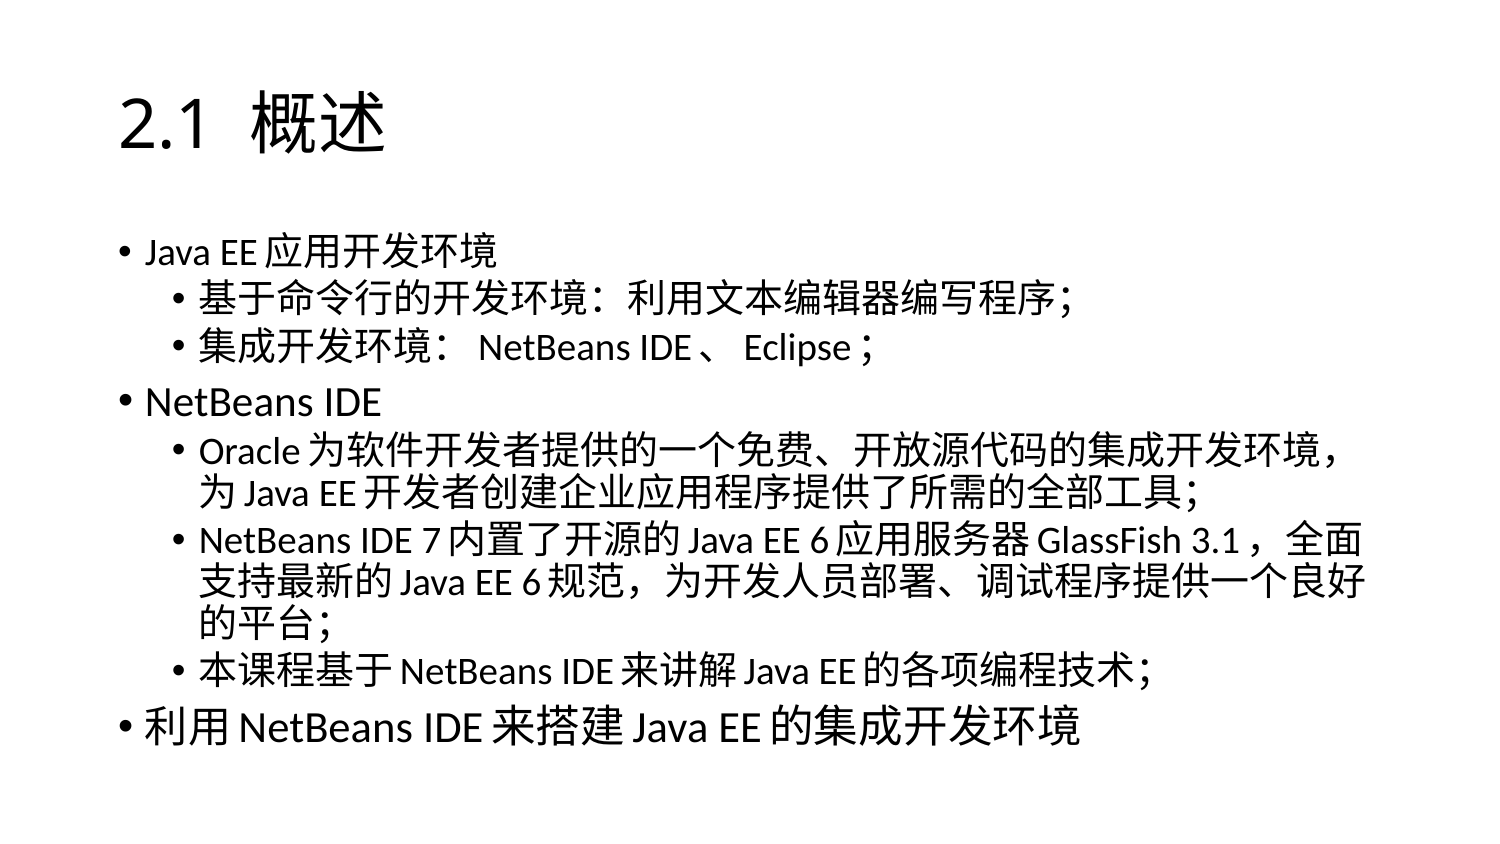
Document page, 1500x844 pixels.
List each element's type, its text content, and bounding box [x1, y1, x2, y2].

title 2.1 概述 [103, 44, 1397, 208]
list Java EE应用开发环境 基于命令行的开发环境：利用文本编辑器编写程序； 集成开发环境：NetBeans IDE、Eclipse； NetBeans IDE Oracle为软件开发者提供的一个免费、开放源代码的集成开发环境，为Java EE开发者创建企业应用程序提供了所需的全部工具； NetBeans IDE 7内置了开源的Java EE 6应用服务器GlassFish 3.1，全面支持最新的Java EE 6规范，为开发人员部署、调试程序提供一个良好的平台； 本课程基于NetBeans IDE来讲解Java EE的各项编程技术； 利用NetBeans IDE来搭建Java EE的集成开发环境 [103, 224, 1397, 760]
